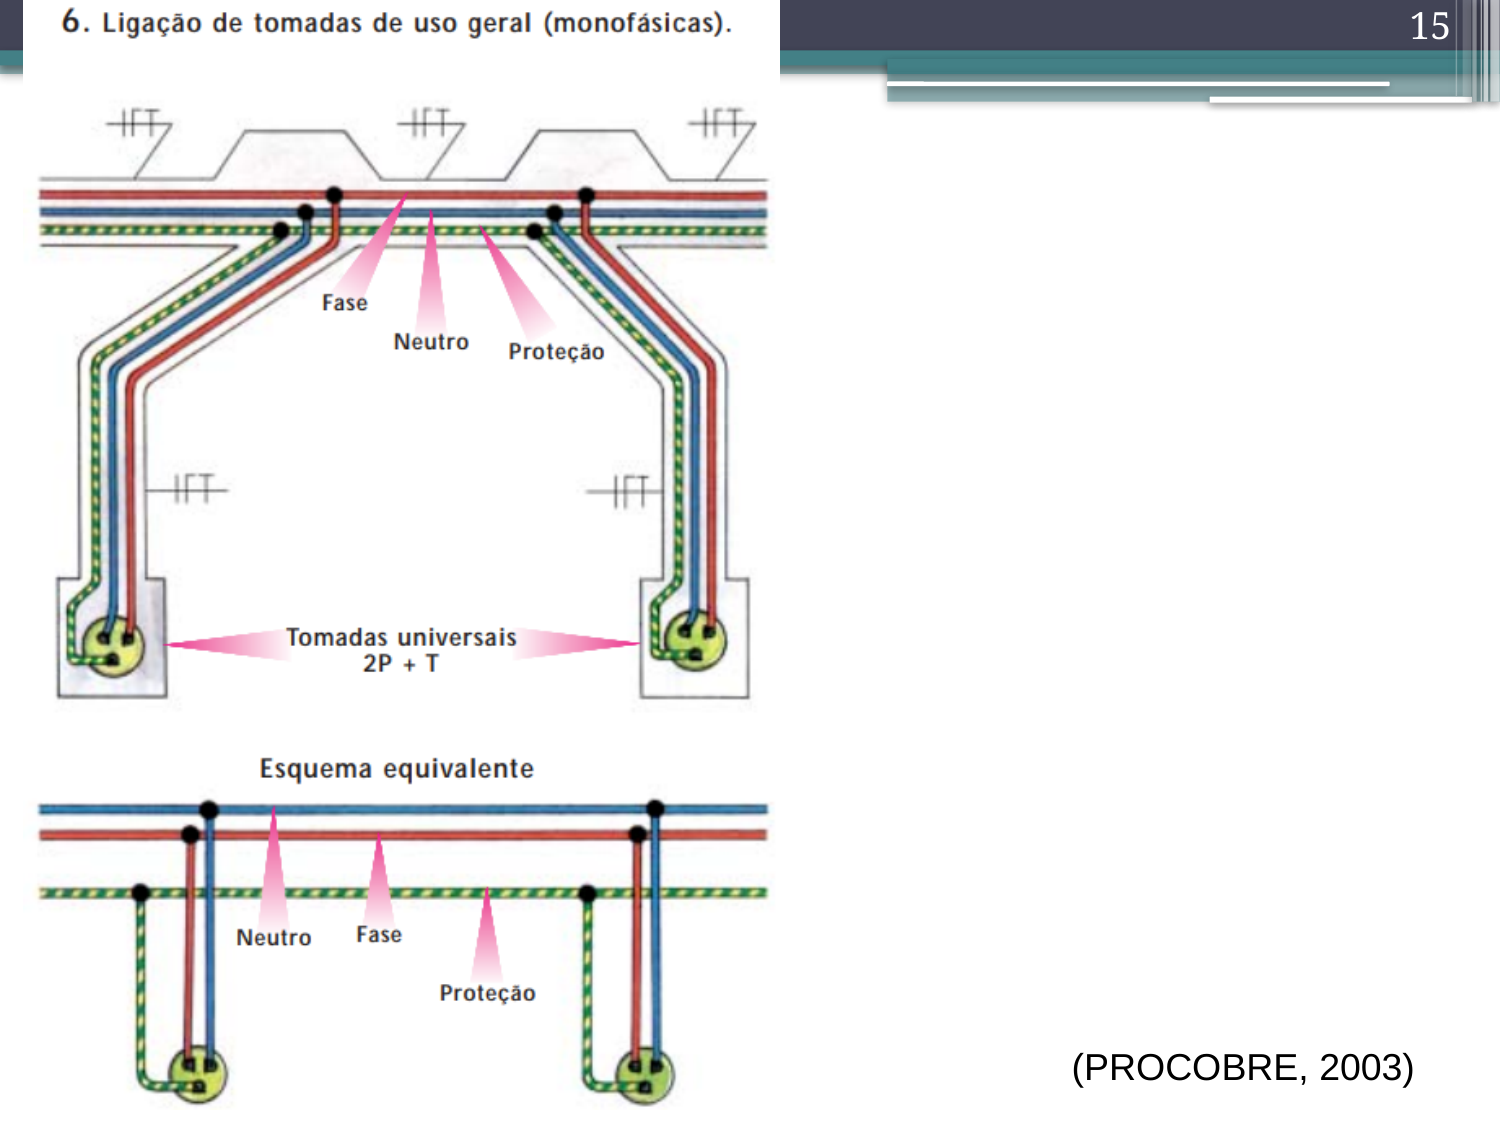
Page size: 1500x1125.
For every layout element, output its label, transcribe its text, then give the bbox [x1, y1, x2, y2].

text_box (PROCOBRE, 2003) [1056, 1035, 1431, 1096]
slide_number 15 [1341, 0, 1466, 61]
picture [23, 0, 780, 1110]
